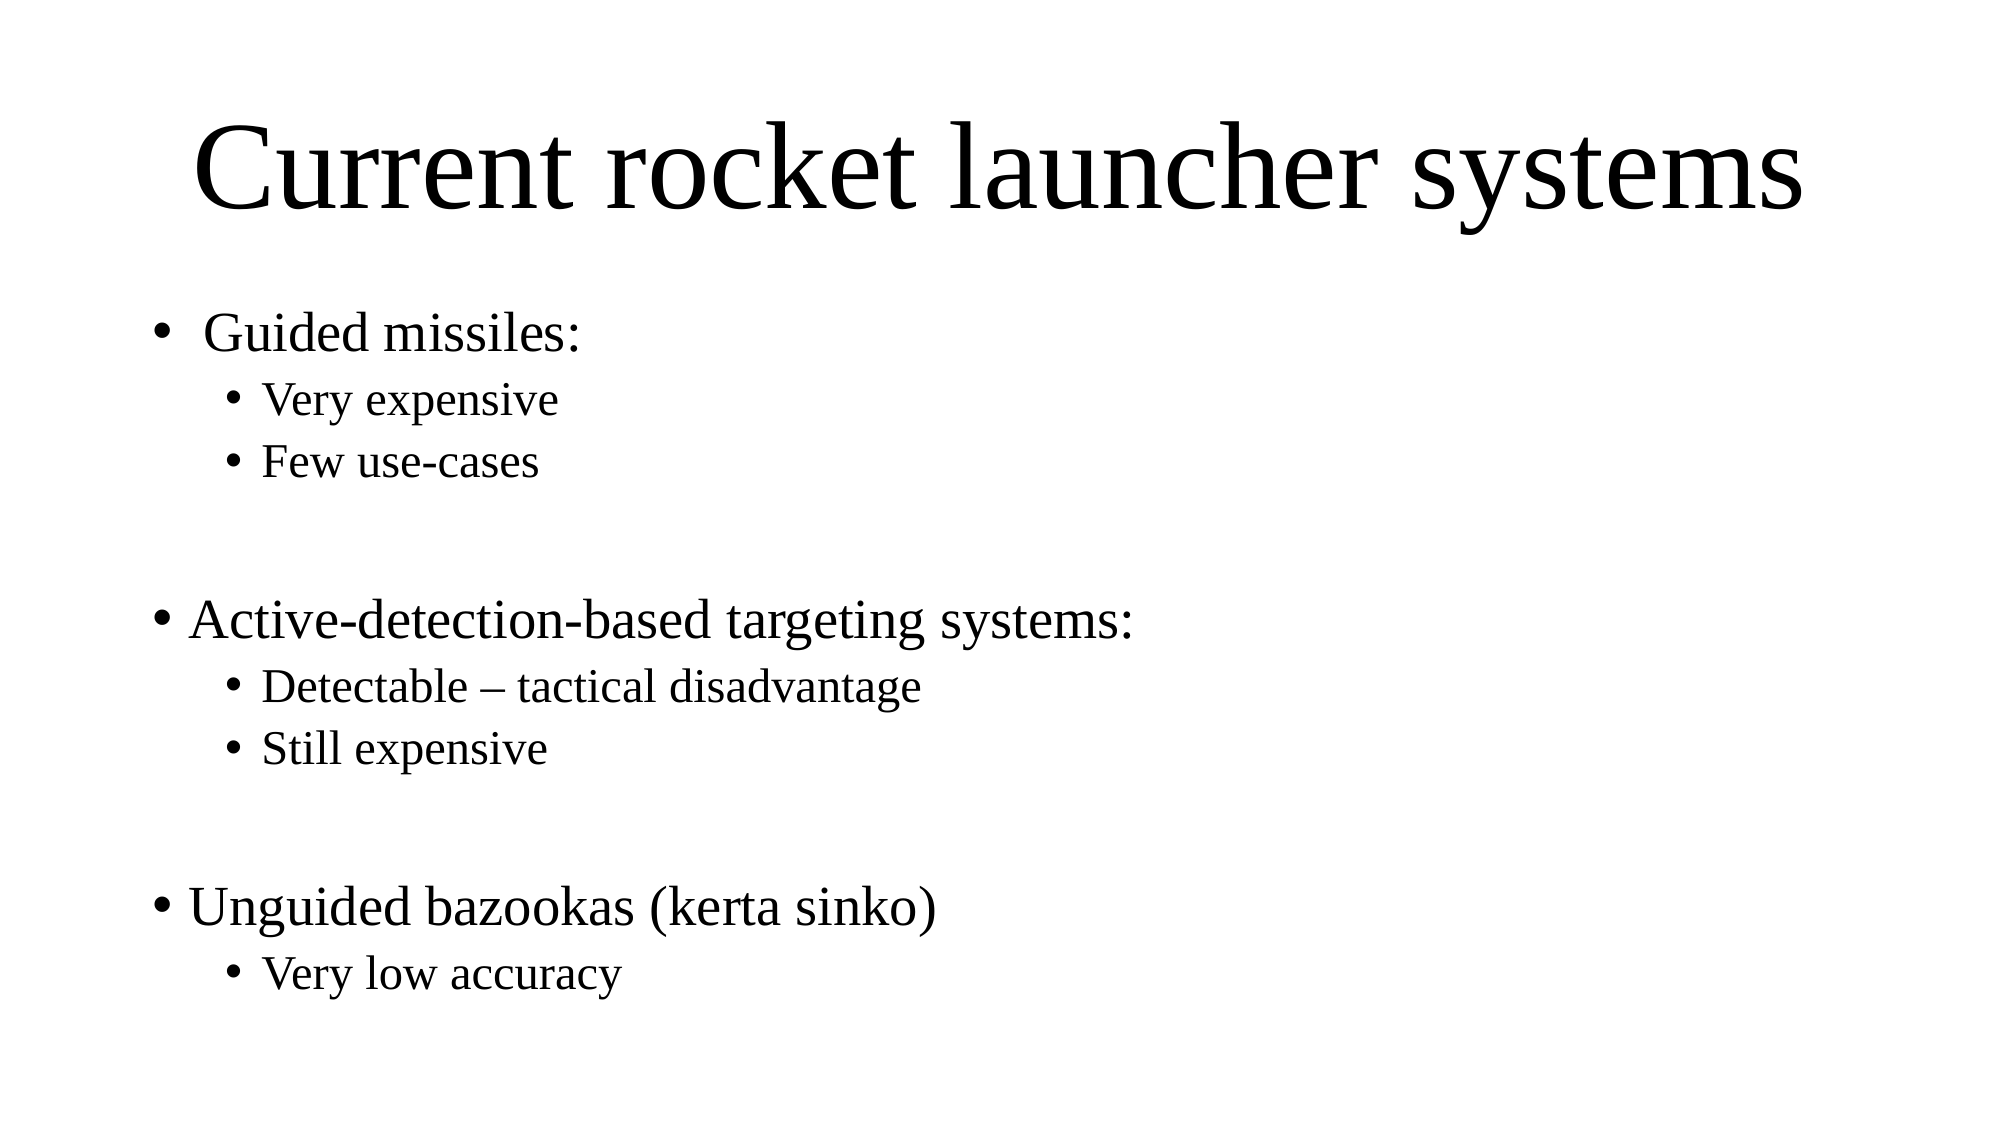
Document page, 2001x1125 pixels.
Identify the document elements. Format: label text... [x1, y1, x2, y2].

list Guided missiles: Very expensive Few use-cases Active-detection-based targeting systems: Detectable – tactical disadvantage Still expensive Unguided bazookas (kerta sinko) Very low accuracy [137, 295, 1863, 1014]
title Current rocket launcher systems [137, 59, 1863, 278]
